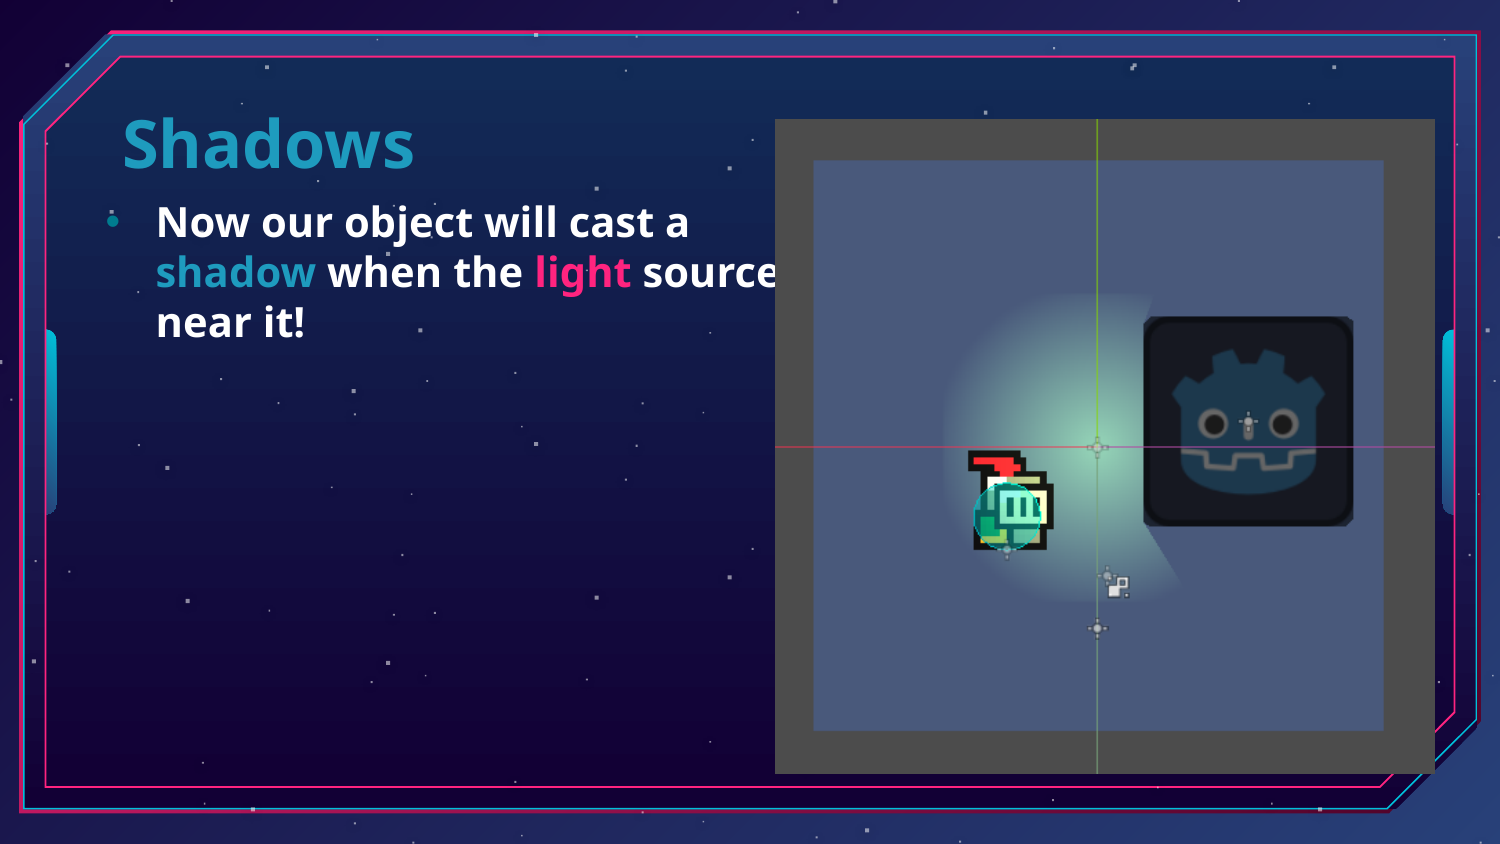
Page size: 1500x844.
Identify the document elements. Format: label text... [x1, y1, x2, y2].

title Shadows [107, 87, 507, 182]
subtitle Now our object will cast a shadow when the light source is near it! [65, 181, 871, 791]
picture [775, 119, 1435, 774]
